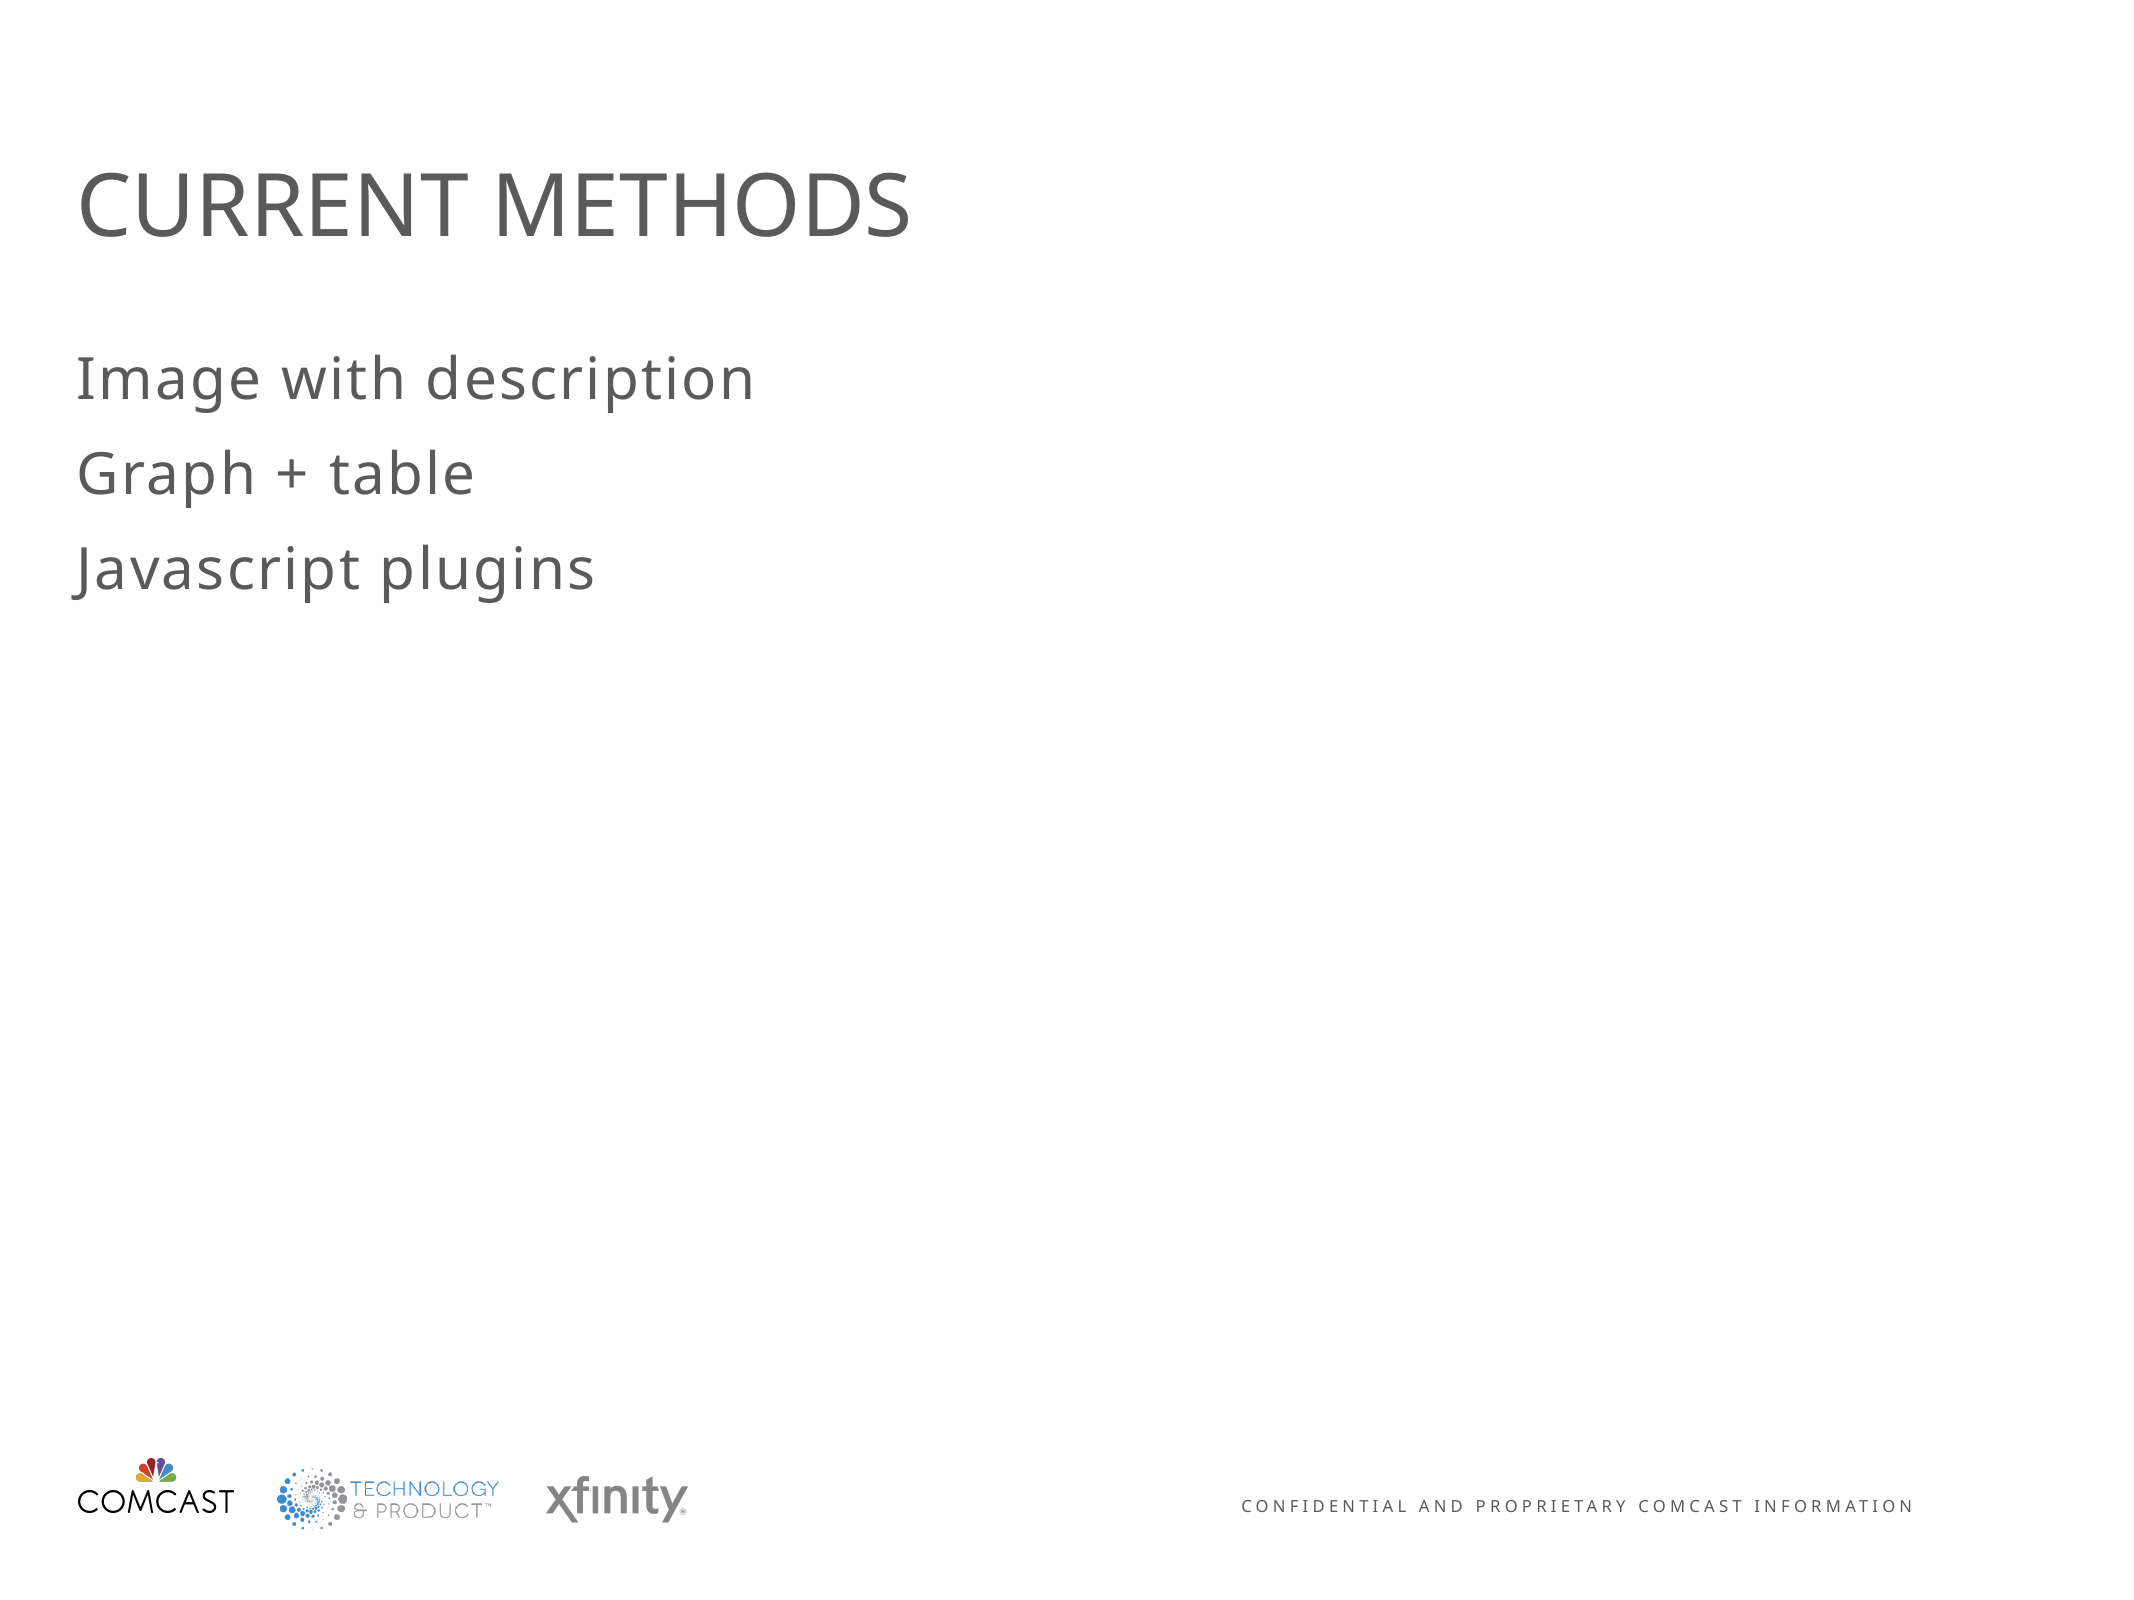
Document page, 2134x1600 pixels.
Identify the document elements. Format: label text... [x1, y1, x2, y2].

title CURRENT METHODS [76, 168, 2057, 257]
picture [546, 1476, 688, 1523]
picture [78, 1458, 234, 1513]
list Image with description Graph + table Javascript plugins [76, 341, 2057, 1179]
picture [277, 1468, 499, 1530]
